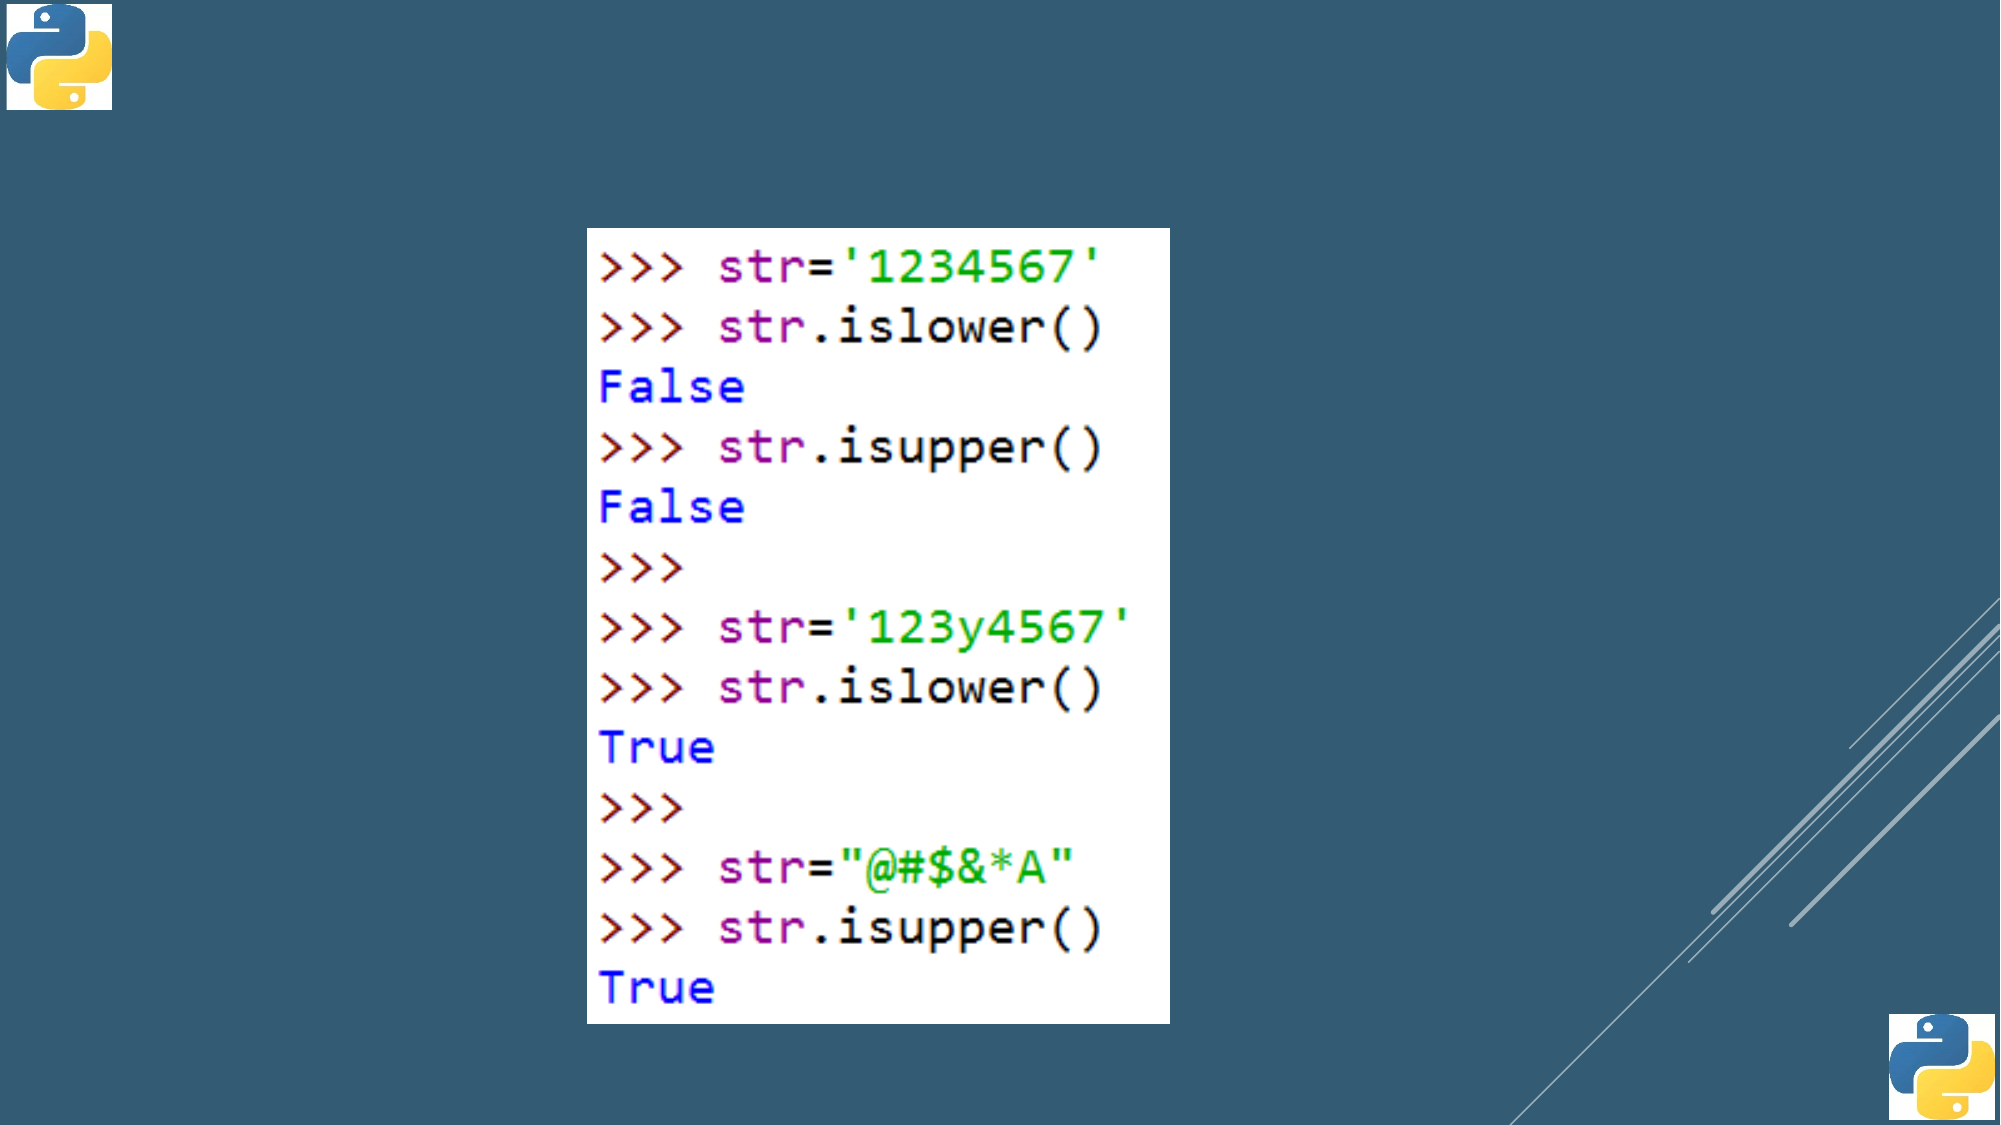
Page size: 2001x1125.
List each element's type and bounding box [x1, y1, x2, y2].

picture [6, 4, 112, 110]
picture [586, 228, 1170, 1024]
picture [1889, 1014, 1995, 1120]
